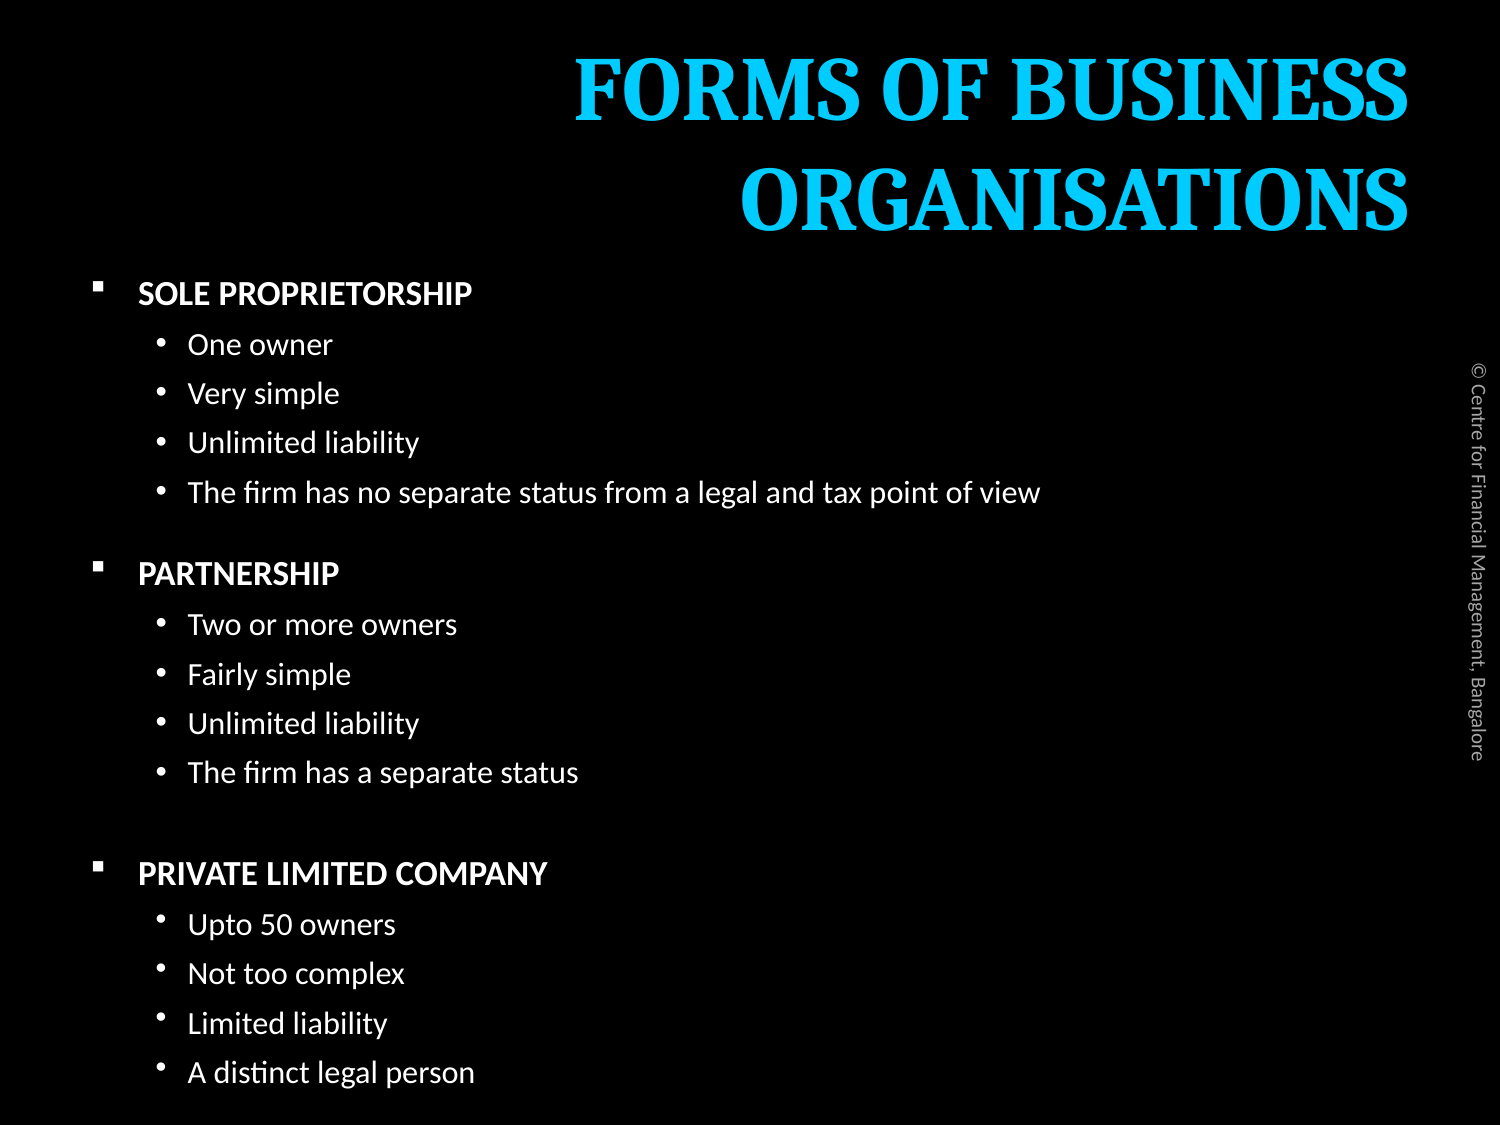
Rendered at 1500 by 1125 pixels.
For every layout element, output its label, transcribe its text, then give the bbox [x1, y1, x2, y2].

title FORMS OF BUSINESS ORGANISATIONS [75, 45, 1425, 233]
list SOLE PROPRIETORSHIP One owner Very simple Unlimited liability The firm has no separate status from a legal and tax point of view PARTNERSHIP Two or more owners Fairly simple Unlimited liability The firm has a separate status PRIVATE LIMITED COMPANY Upto 50 owners Not too complex Limited liability A distinct legal person [75, 262, 1463, 1107]
